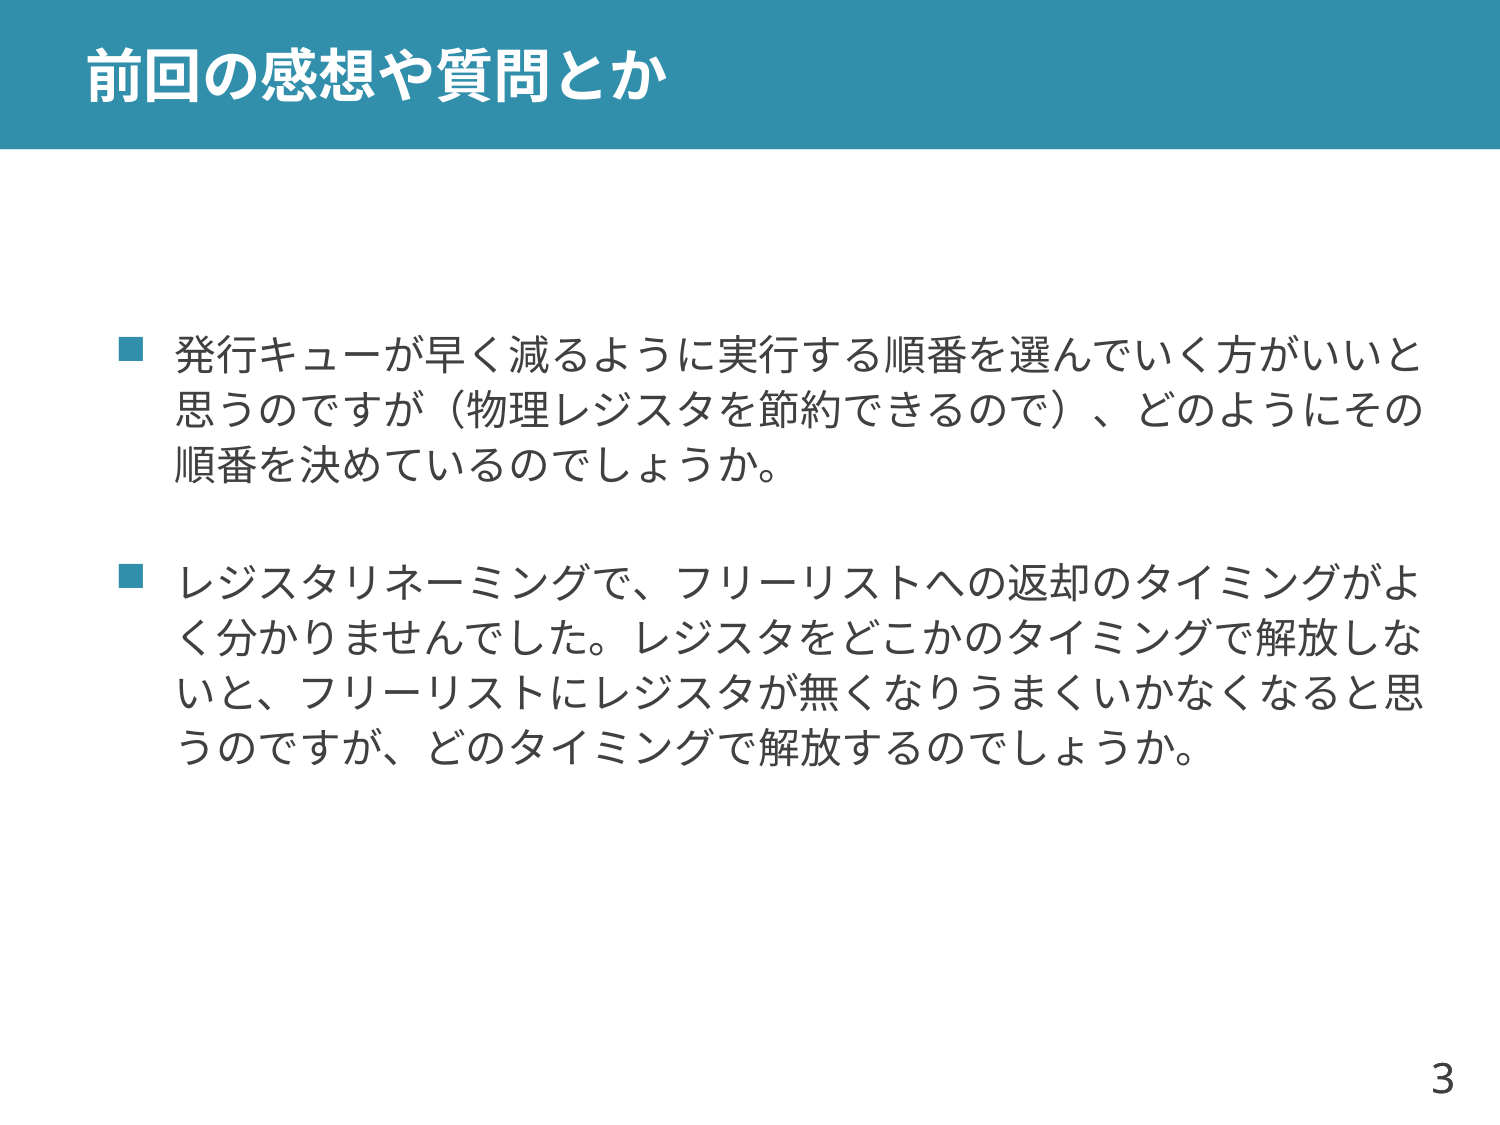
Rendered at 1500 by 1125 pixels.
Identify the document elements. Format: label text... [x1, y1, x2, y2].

title 前回の感想や質問とか [70, 0, 1500, 150]
list 発行キューが早く減るように実行する順番を選んでいく方がいいと思うのですが（物理レジスタを節約できるので）、どのようにその順番を決めているのでしょうか。 レジスタリネーミングで、フリーリストへの返却のタイミングがよく分かりませんでした。レジスタをどこかのタイミングで解放しないと、フリーリストにレジスタが無くなりうまくいかなくなると思うのですが、どのタイミングで解放するのでしょうか。 [100, 178, 1459, 1036]
